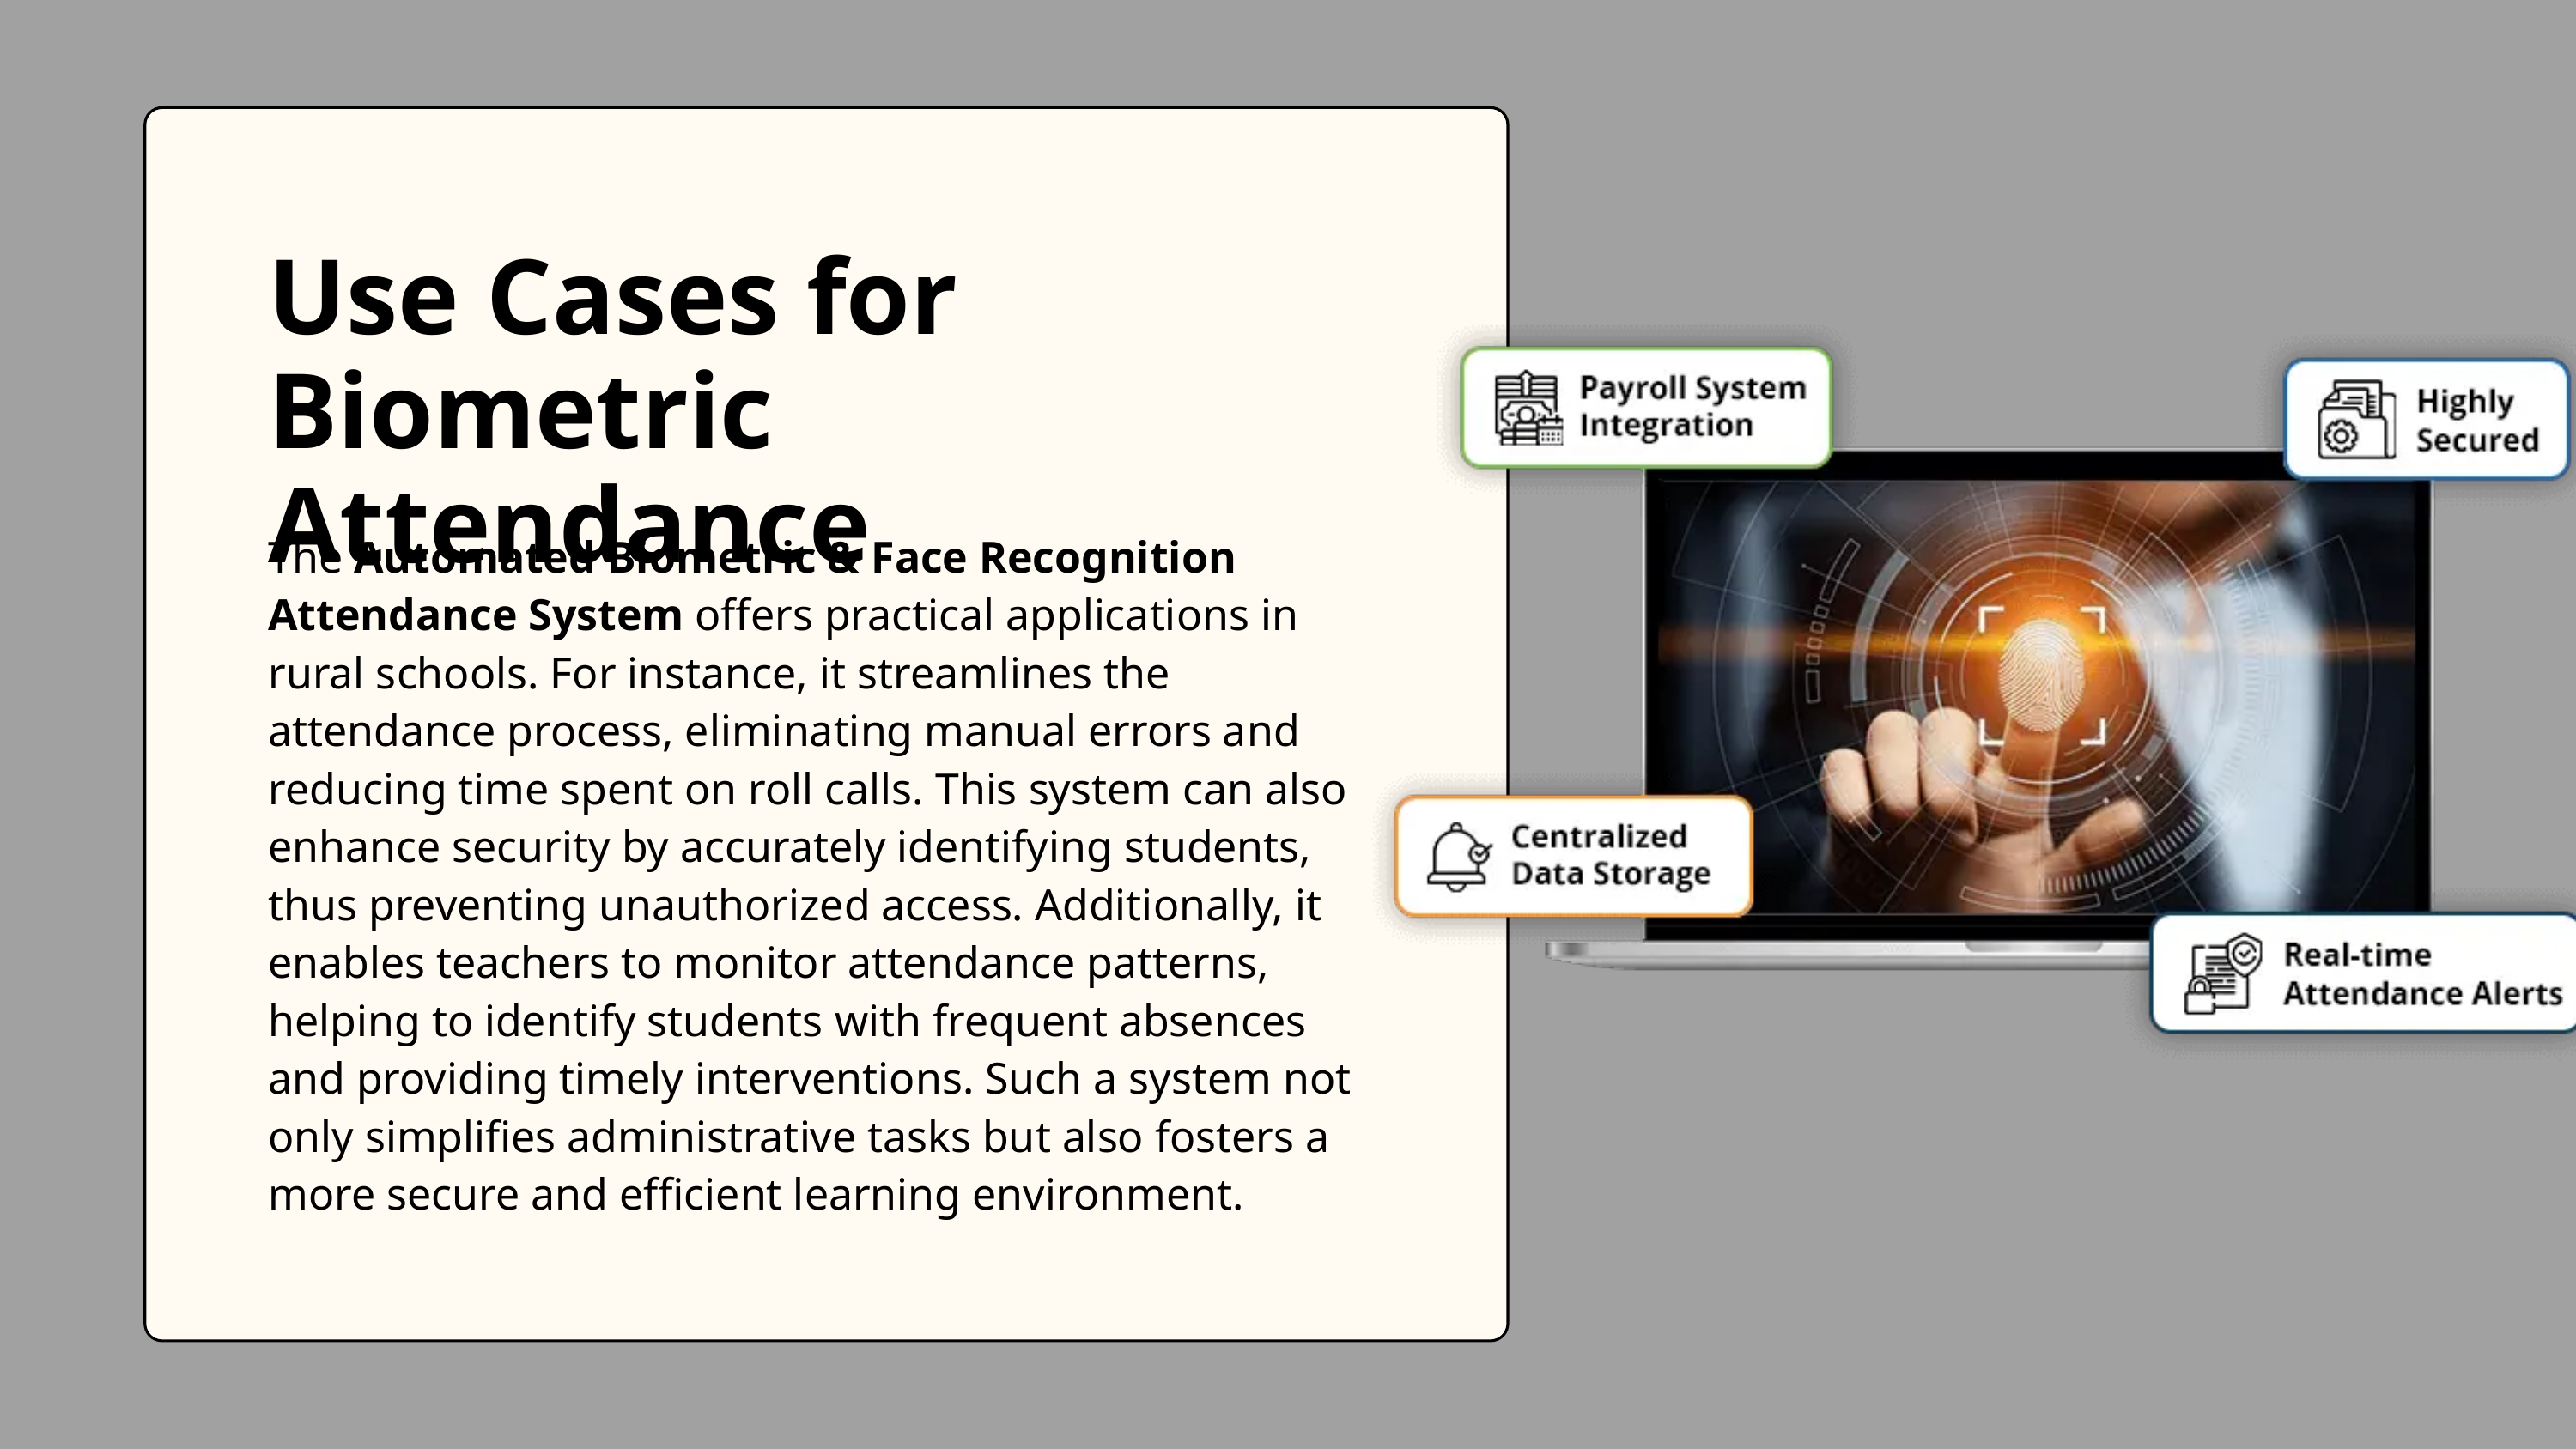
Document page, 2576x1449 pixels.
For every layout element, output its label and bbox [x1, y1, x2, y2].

text_box [268, 234, 1385, 1214]
text_box [144, 107, 1509, 1342]
text_box [1512, 324, 2576, 1064]
